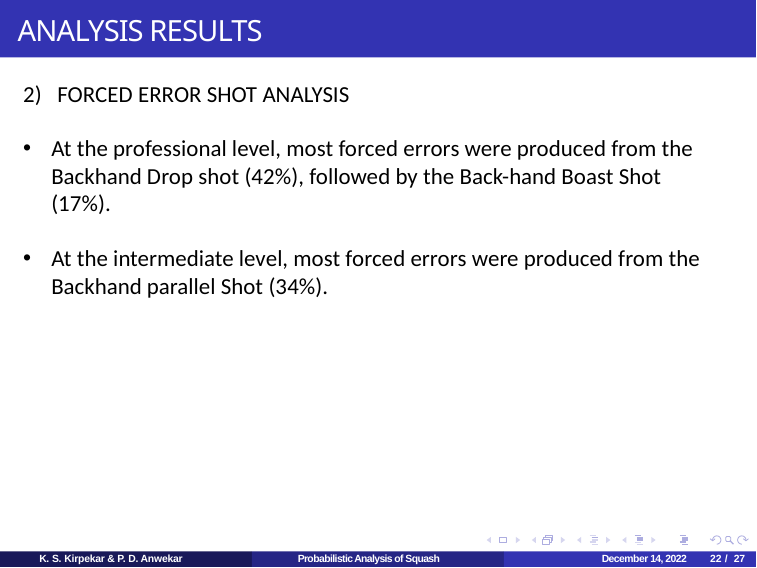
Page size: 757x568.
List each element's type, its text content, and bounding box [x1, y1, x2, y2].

title ANALYSIS RESULTS [15, 9, 622, 71]
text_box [0, 551, 757, 568]
text_box 2) FORCED ERROR SHOT ANALYSIS At the professional level, most forced errors were produced from the Backhand Drop shot (42%), followed by the Back-hand Boast Shot (17%). At the intermediate level, most forced errors were produced from the Backhand parallel Shot (34%). [8, 71, 741, 307]
